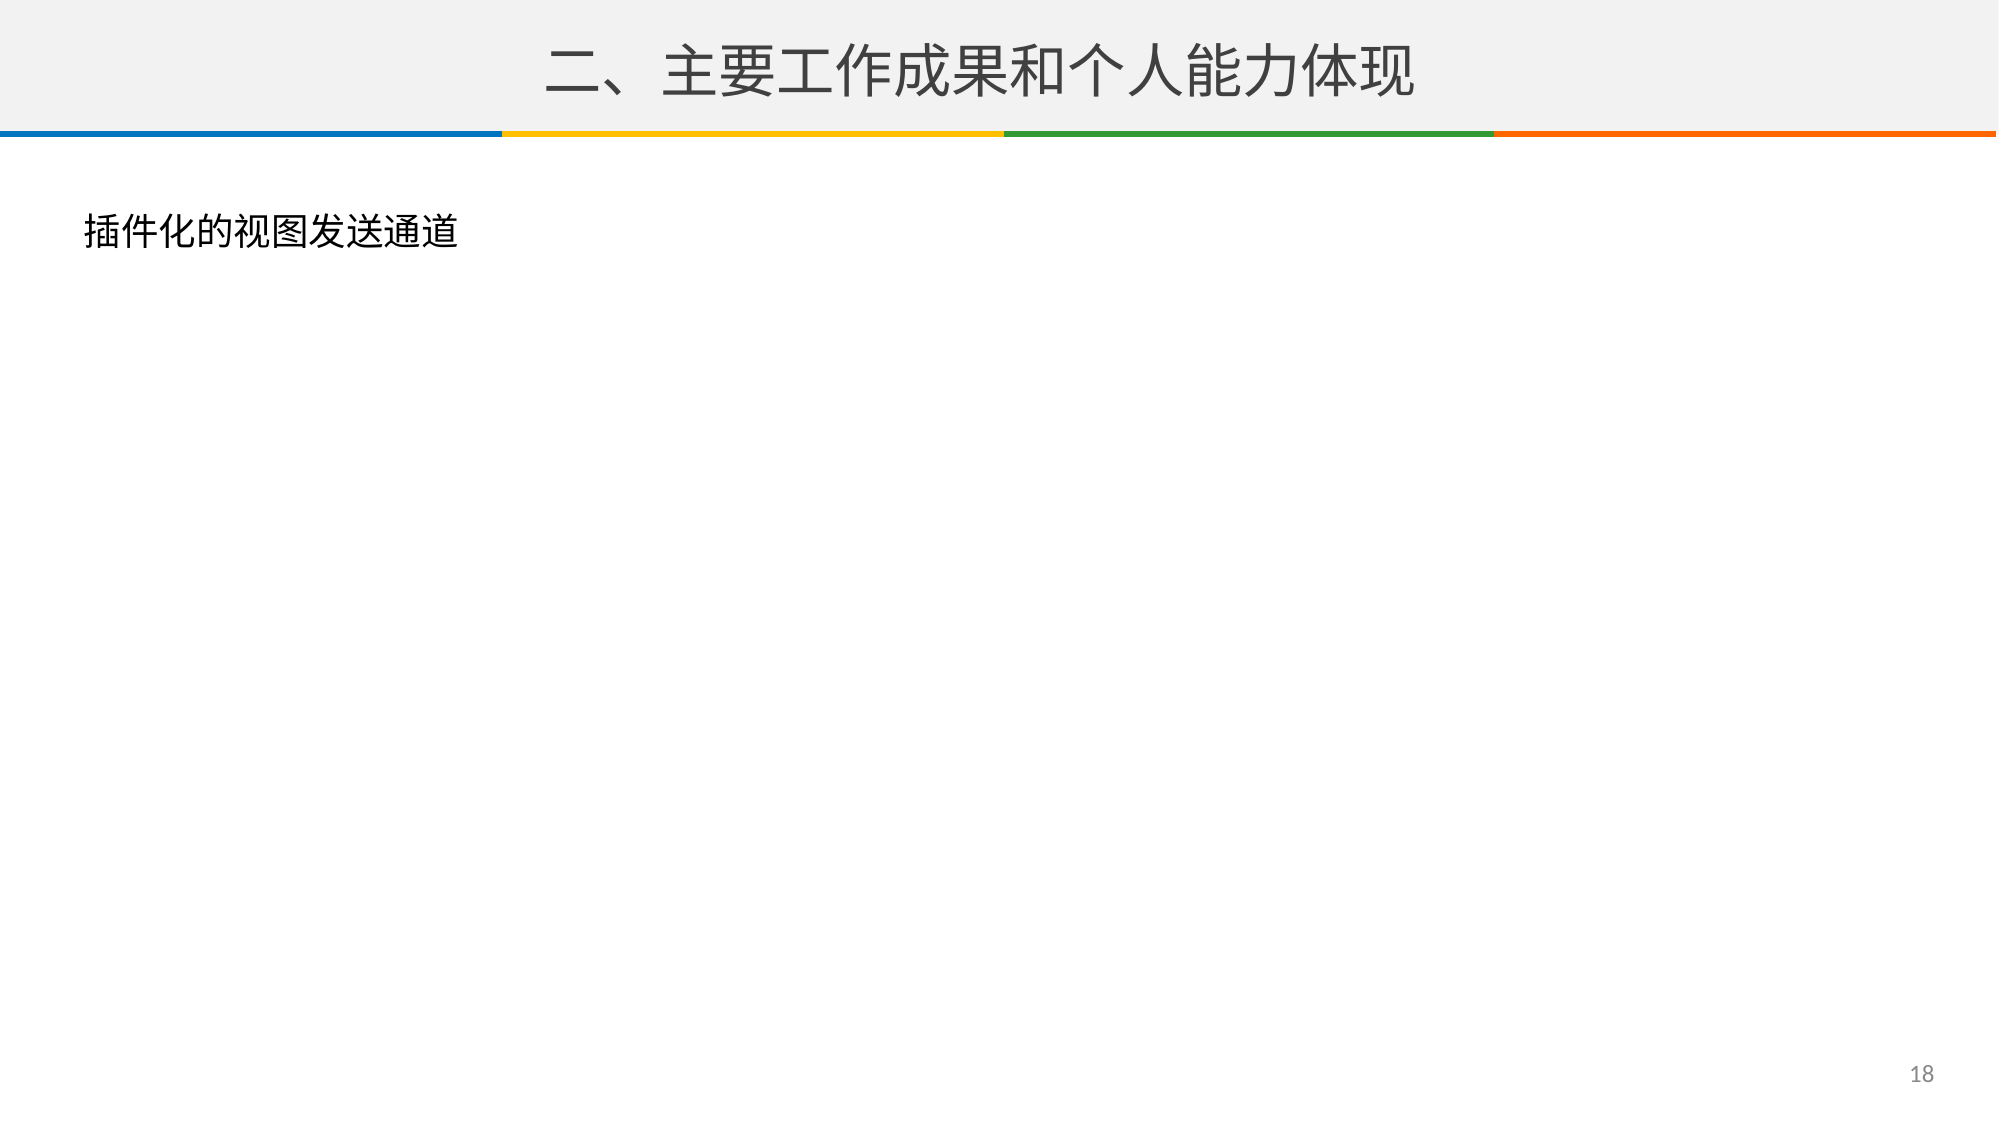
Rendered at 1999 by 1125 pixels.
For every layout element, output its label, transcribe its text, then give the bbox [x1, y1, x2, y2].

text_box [0, 0, 1999, 135]
slide_number 18 [1884, 1042, 1950, 1103]
text_box 插件化的视图发送通道 [69, 200, 867, 261]
